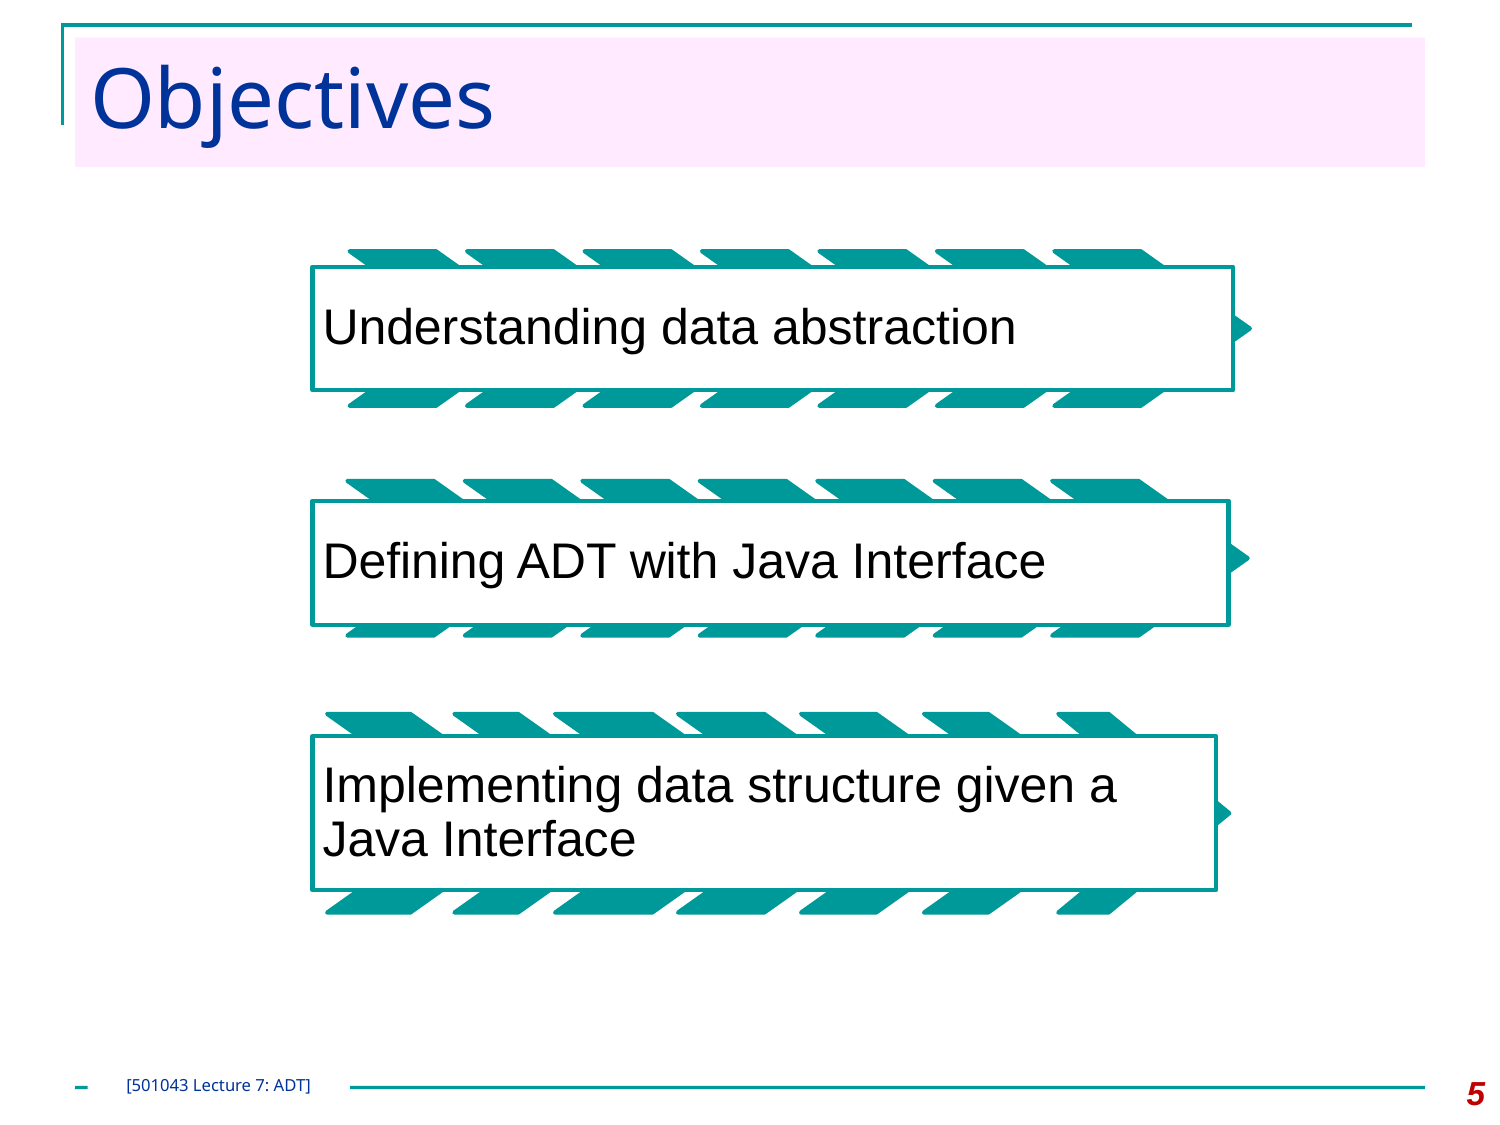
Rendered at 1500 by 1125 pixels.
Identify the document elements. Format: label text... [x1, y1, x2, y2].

title Objectives [74, 37, 1426, 168]
text_box [501043 Lecture 7: ADT] [87, 1074, 350, 1100]
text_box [237, 174, 1326, 938]
slide_number 5 [1400, 1065, 1500, 1125]
